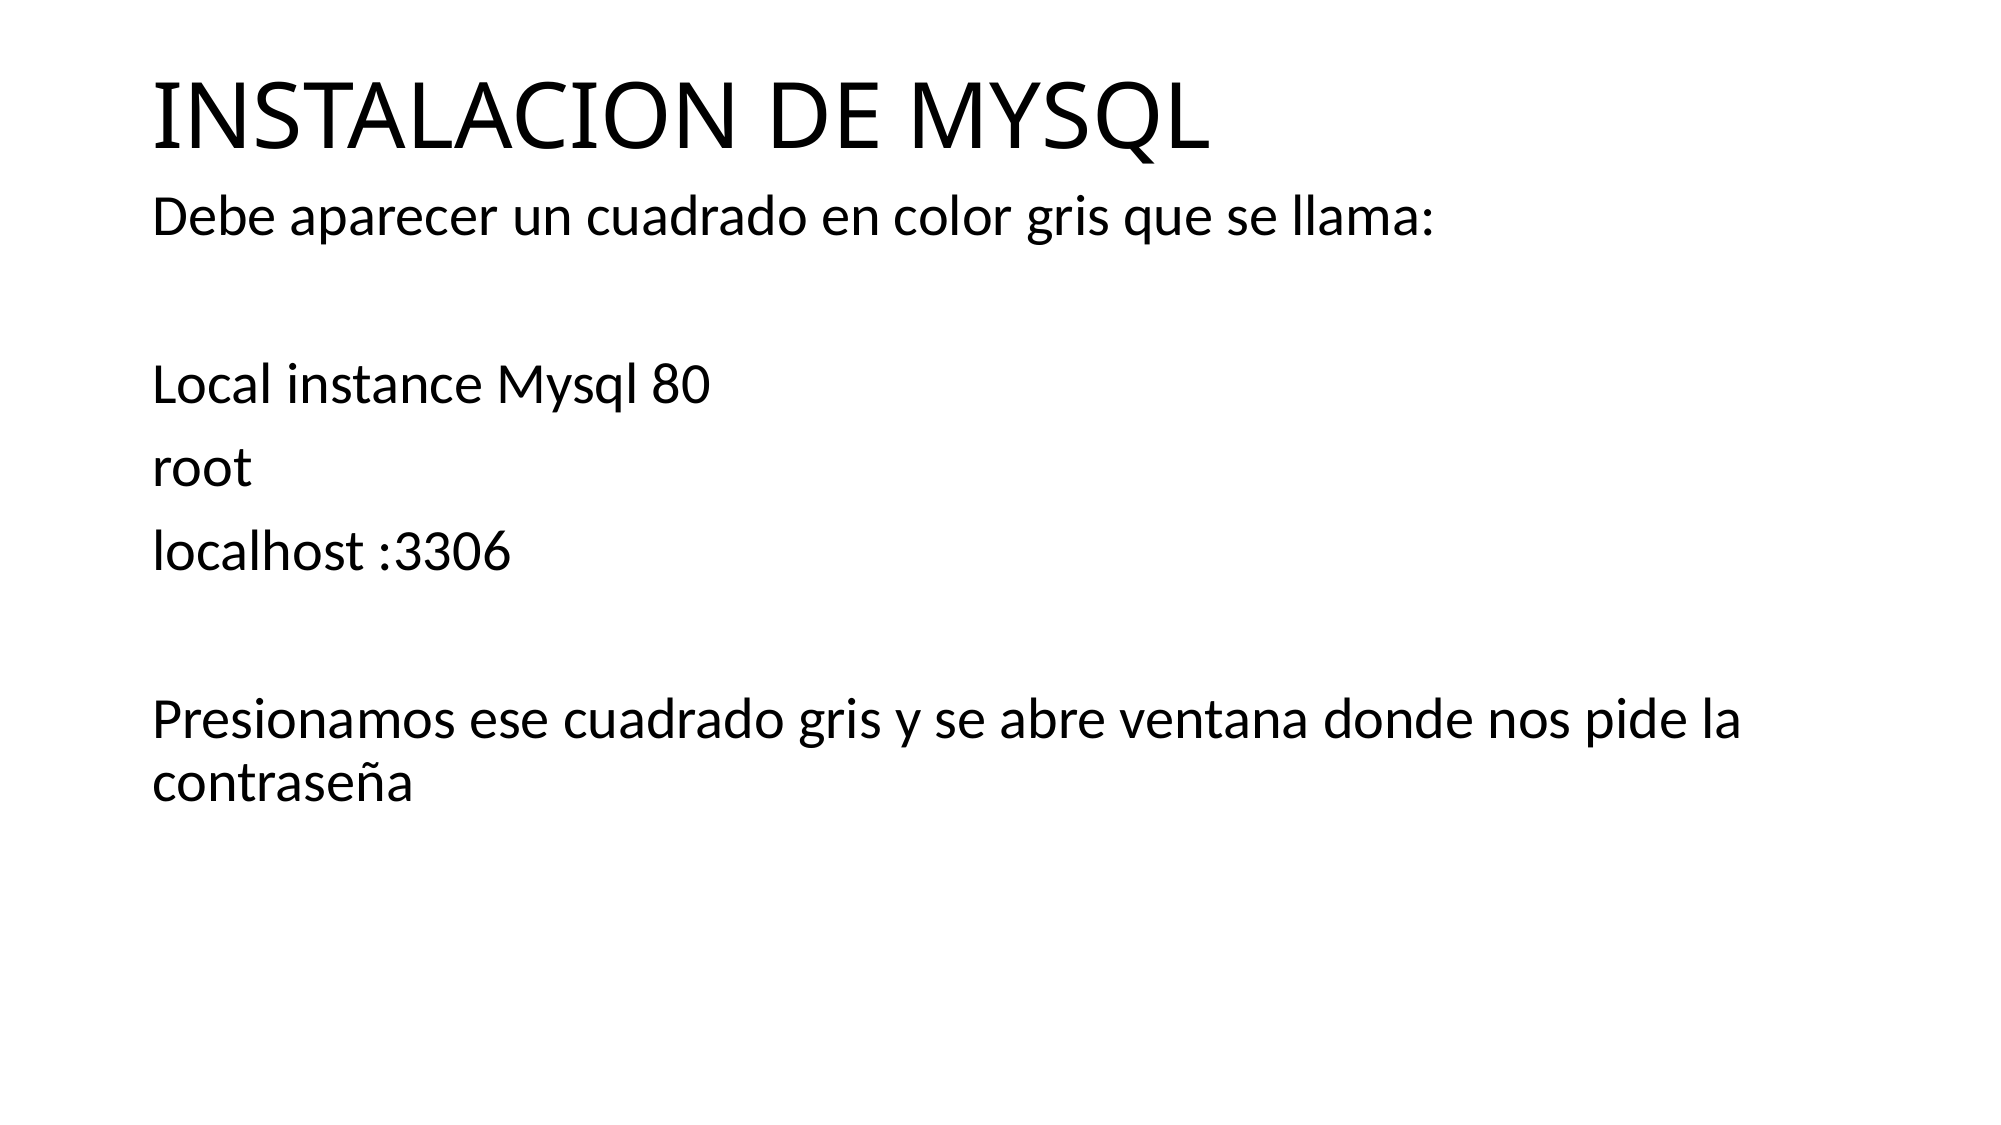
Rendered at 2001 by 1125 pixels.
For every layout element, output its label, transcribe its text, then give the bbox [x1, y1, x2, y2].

title INSTALACION DE MYSQL [137, 59, 1863, 177]
list Debe aparecer un cuadrado en color gris que se llama: Local instance Mysql 80 root localhost :3306 Presionamos ese cuadrado gris y se abre ventana donde nos pide la contraseña [137, 177, 1863, 1014]
